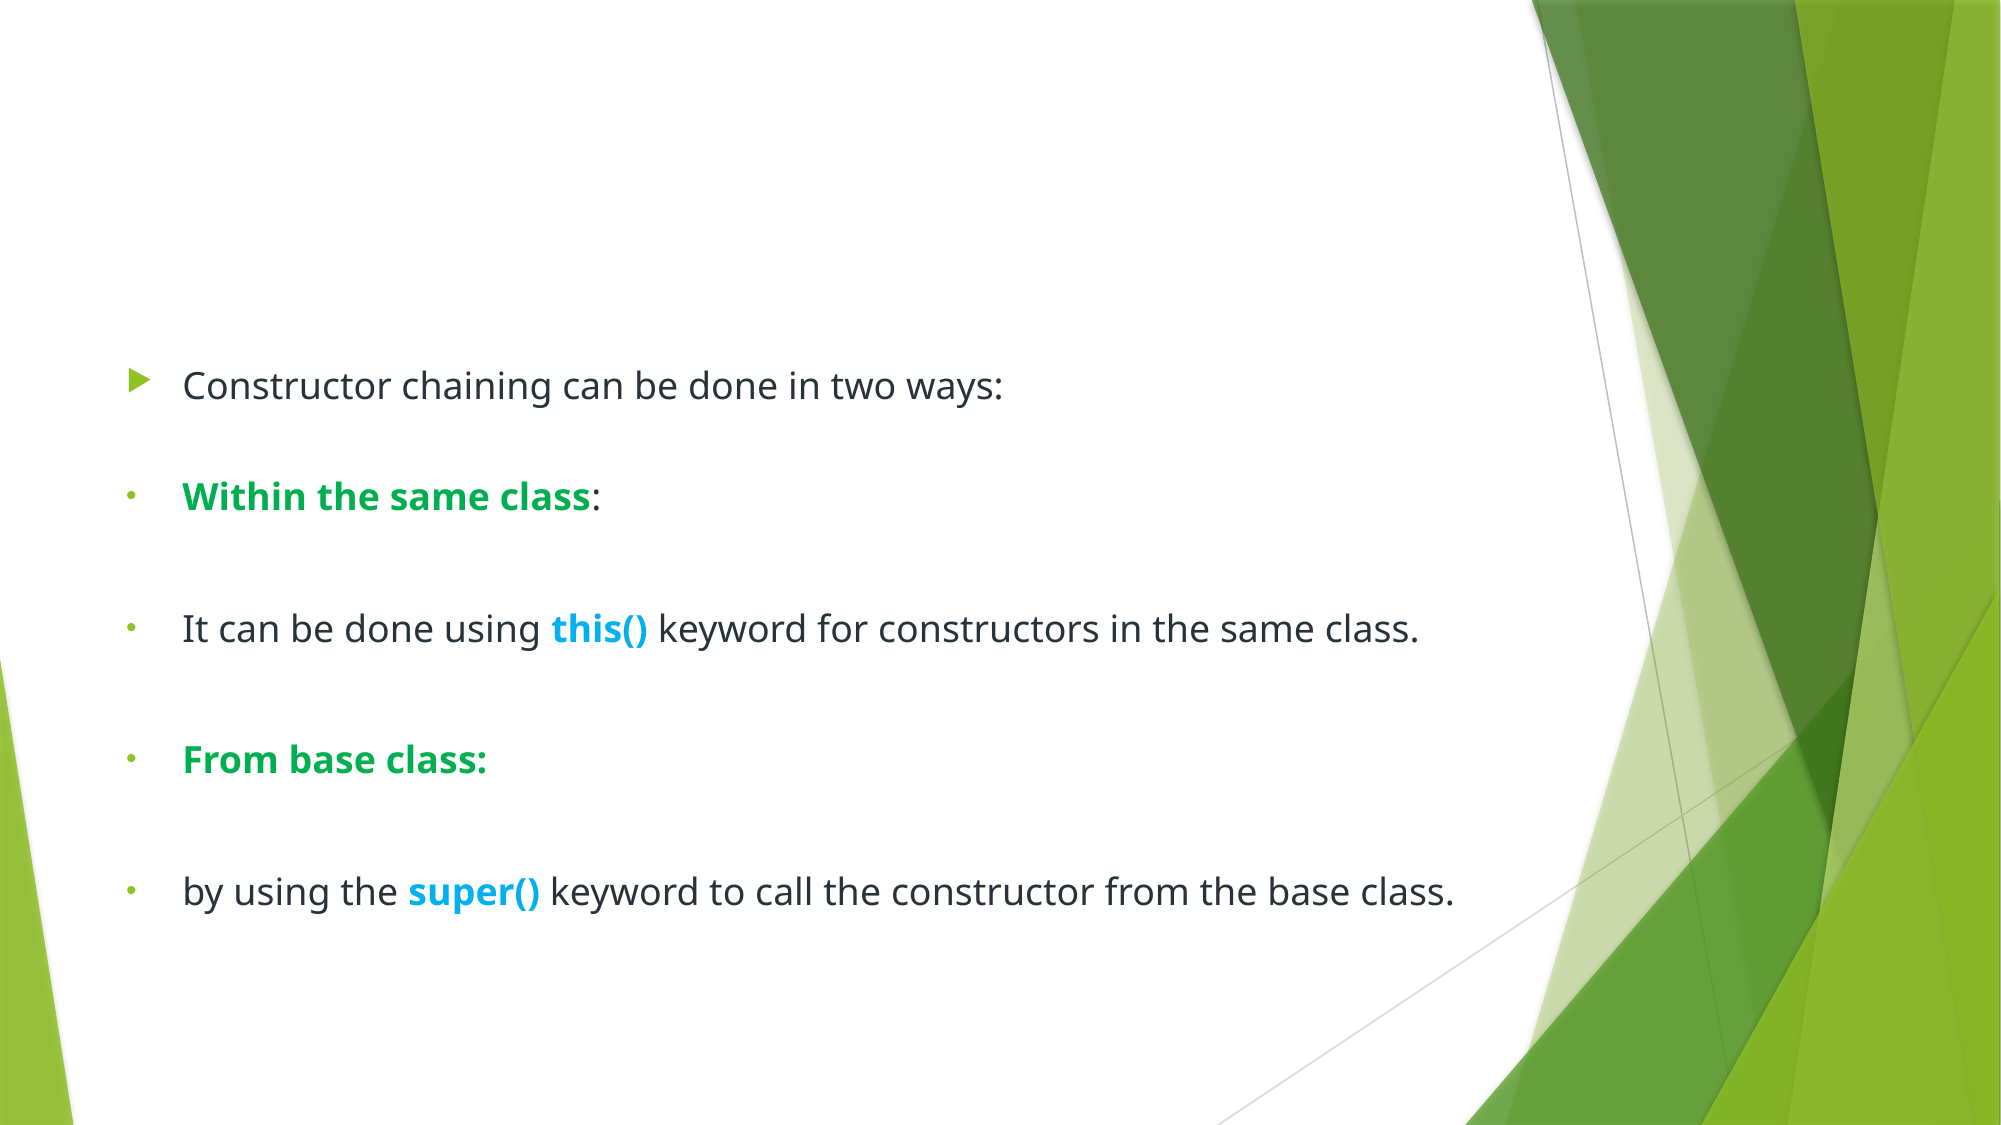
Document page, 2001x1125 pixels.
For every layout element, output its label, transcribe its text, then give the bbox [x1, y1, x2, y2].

list Constructor chaining can be done in two ways: Within the same class: It can be done using this() keyword for constructors in the same class. From base class: by using the super() keyword to call the constructor from the base class. [111, 354, 1522, 992]
